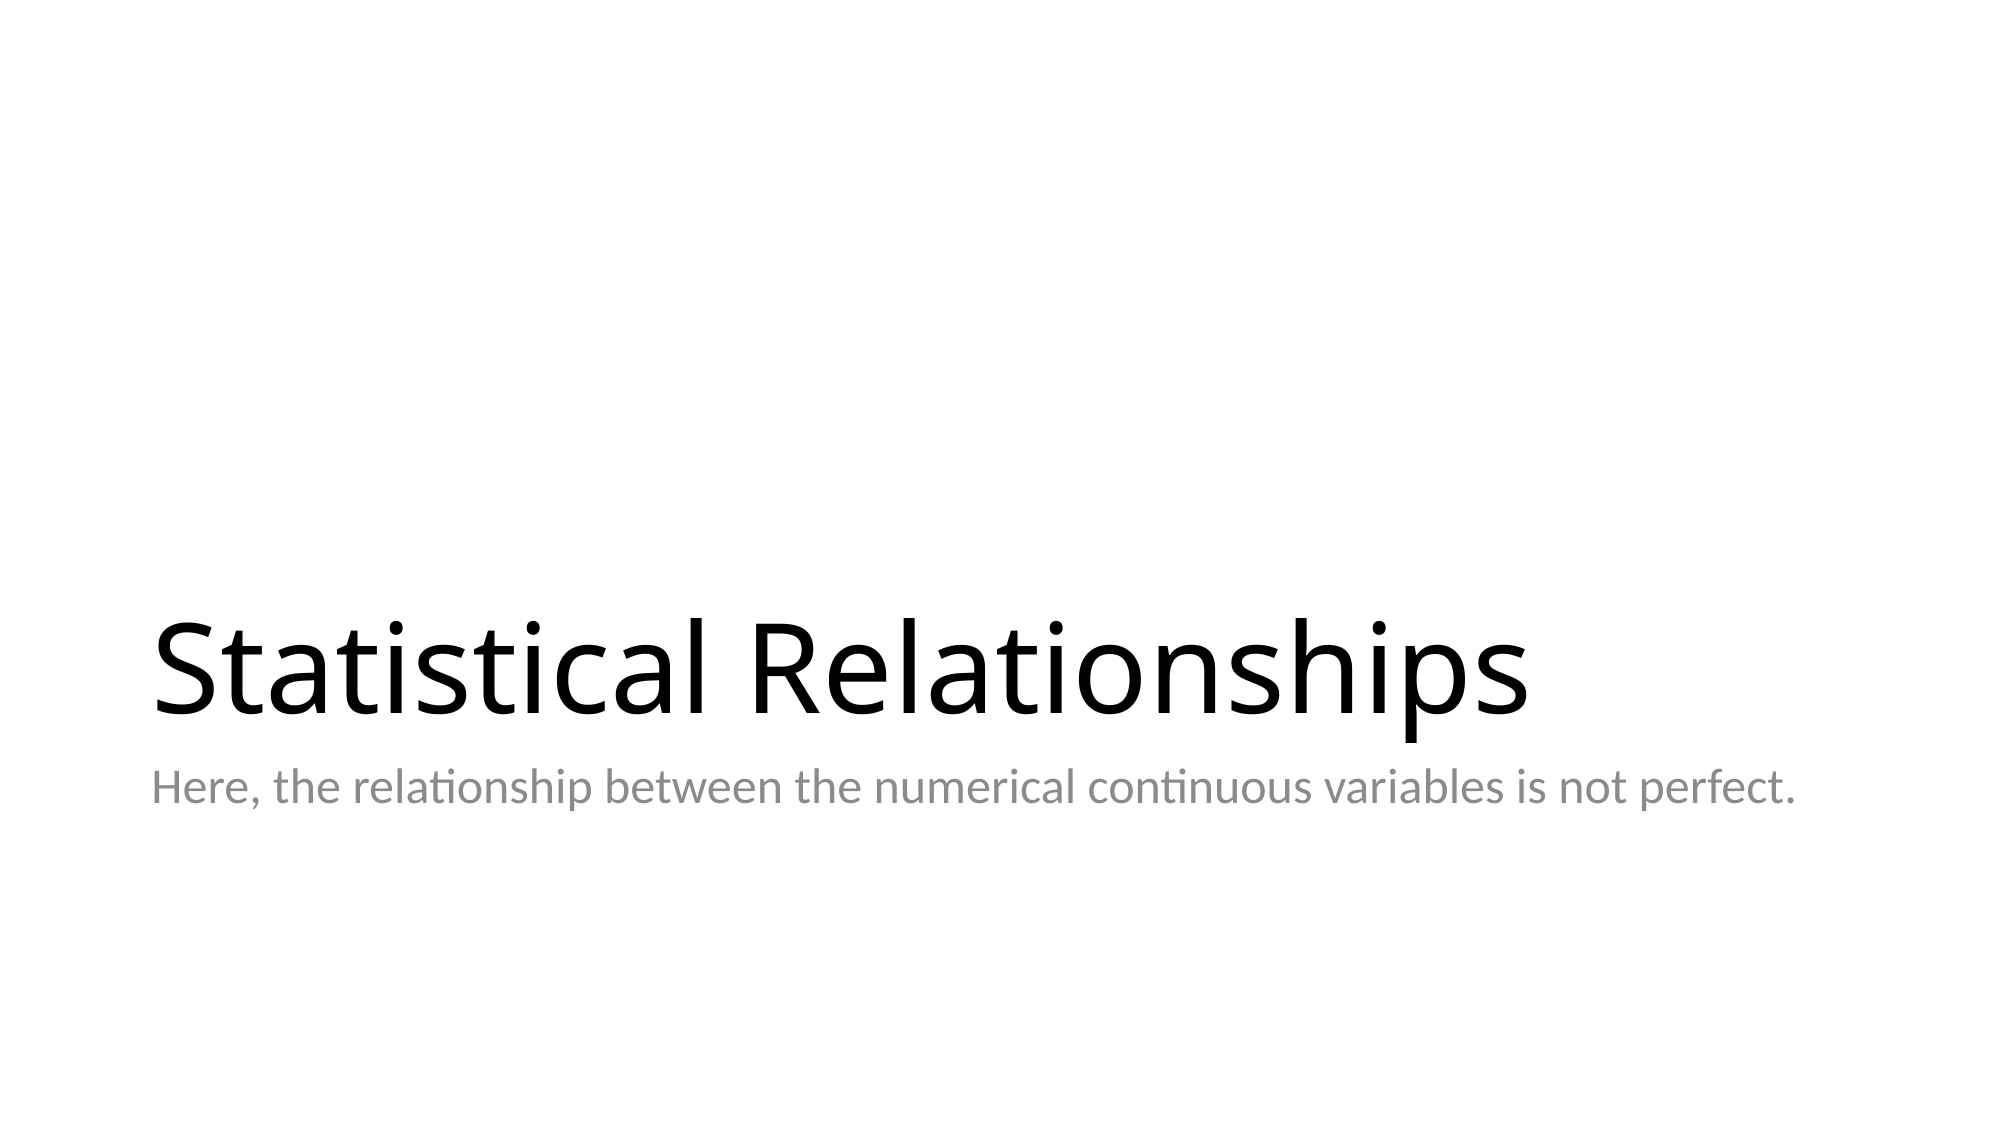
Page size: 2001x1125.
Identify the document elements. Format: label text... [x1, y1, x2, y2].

title Statistical Relationships [136, 280, 1862, 749]
list Here, the relationship between the numerical continuous variables is not perfect. [136, 752, 1862, 999]
